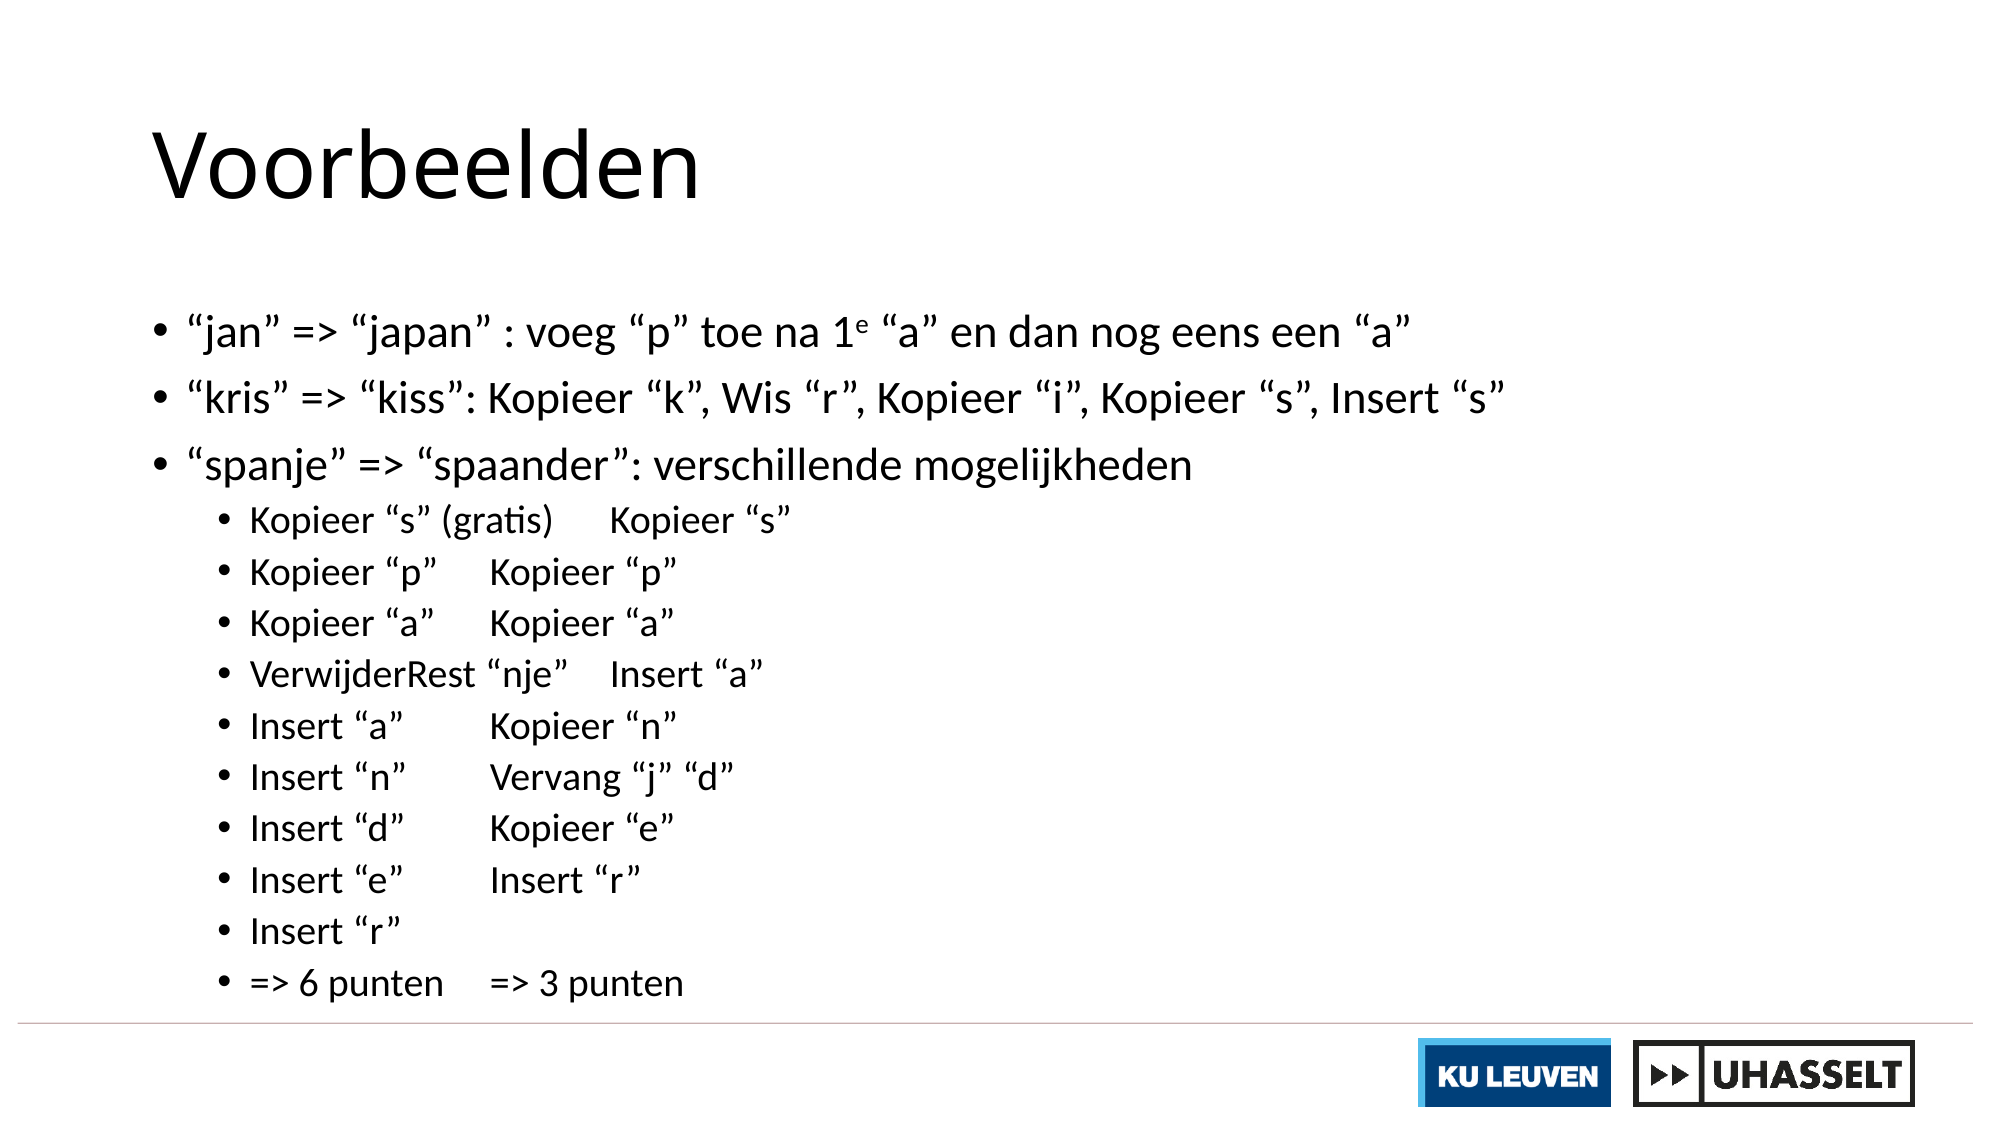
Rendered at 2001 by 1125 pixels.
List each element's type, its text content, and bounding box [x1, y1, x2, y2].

list “jan” => “japan” : voeg “p” toe na 1e “a” en dan nog eens een “a” “kris” => “kiss”: Kopieer “k”, Wis “r”, Kopieer “i”, Kopieer “s”, Insert “s” “spanje” => “spaander”: verschillende mogelijkheden Kopieer “s” (gratis) Kopieer “s” Kopieer “p” Kopieer “p” Kopieer “a” Kopieer “a” VerwijderRest “nje” Insert “a” Insert “a” Kopieer “n” Insert “n” Vervang “j” “d” Insert “d” Kopieer “e” Insert “e” Insert “r” Insert “r” => 6 punten => 3 punten [137, 299, 1863, 1014]
picture [1633, 1040, 1915, 1107]
picture [1418, 1038, 1611, 1107]
title Voorbeelden [137, 59, 1863, 278]
